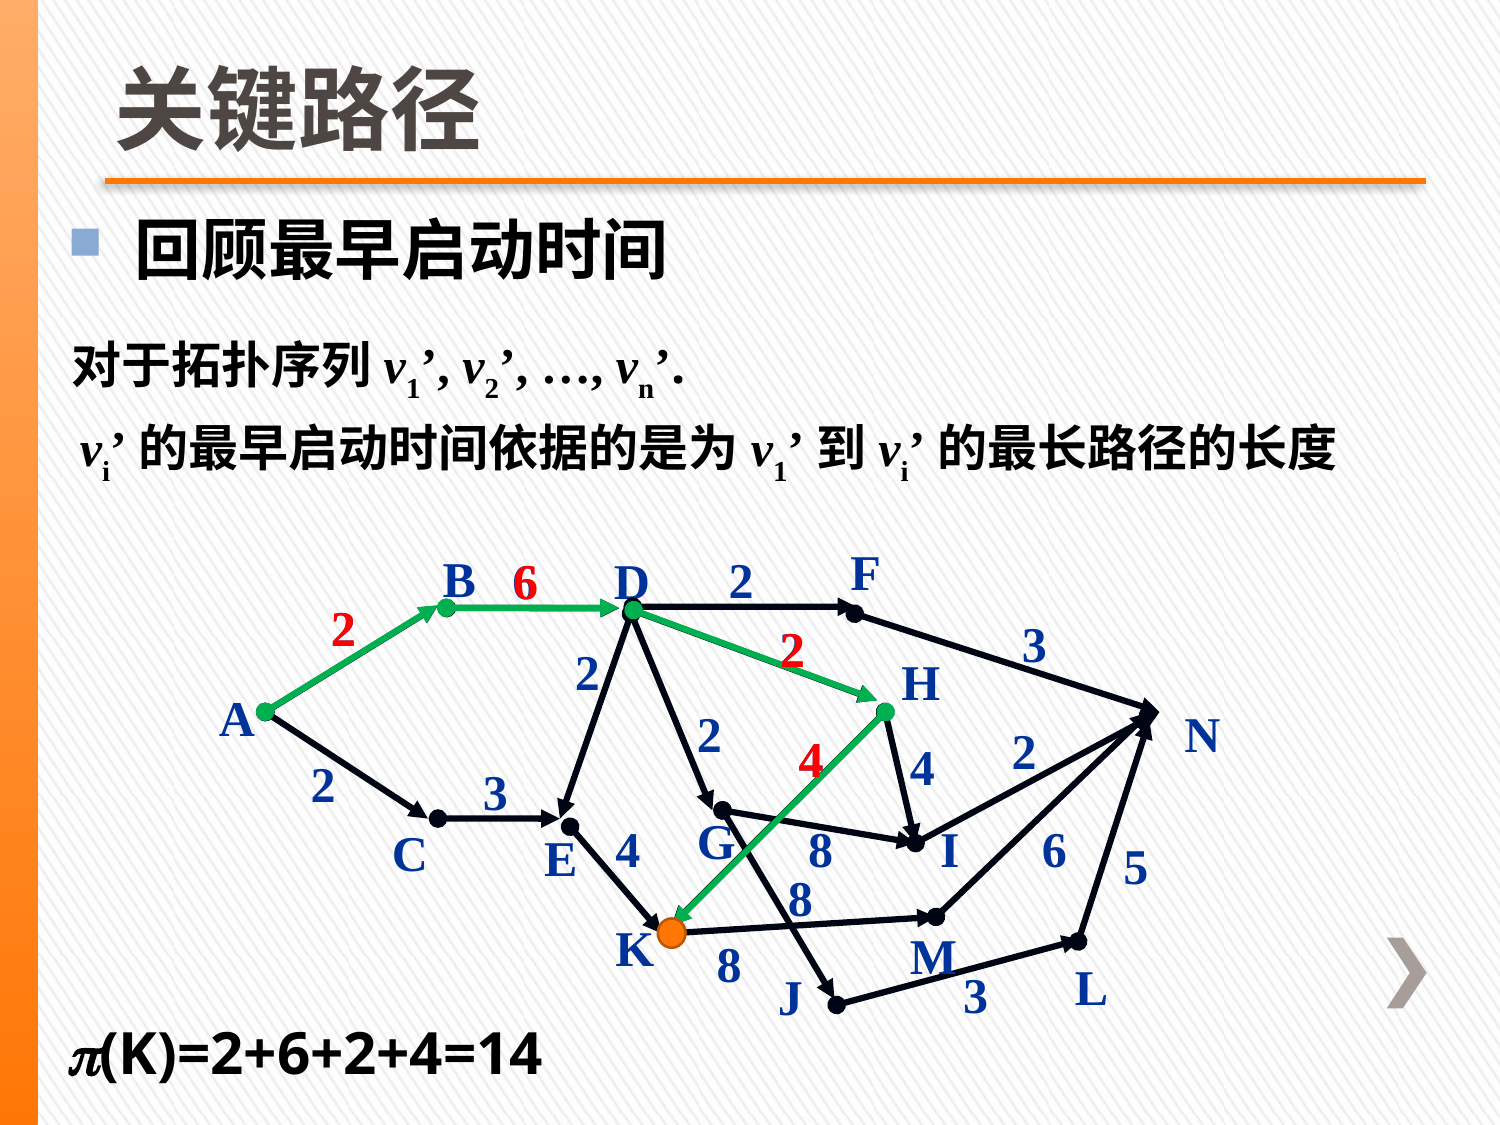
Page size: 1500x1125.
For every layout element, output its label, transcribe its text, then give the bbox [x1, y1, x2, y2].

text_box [204, 532, 1231, 1034]
text_box 回顾最早启动时间 [53, 200, 1500, 296]
title 关键路径 [99, 0, 1422, 170]
text_box (K)=2+6+2+4=14 [39, 1002, 558, 1094]
text_box 对于拓扑序列v1’, v2’, …, vn’. vi’的最早启动时间依据的是为v1’到vi’的最长路径的长度 [0, 318, 1463, 566]
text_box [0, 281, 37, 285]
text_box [264, 605, 886, 926]
